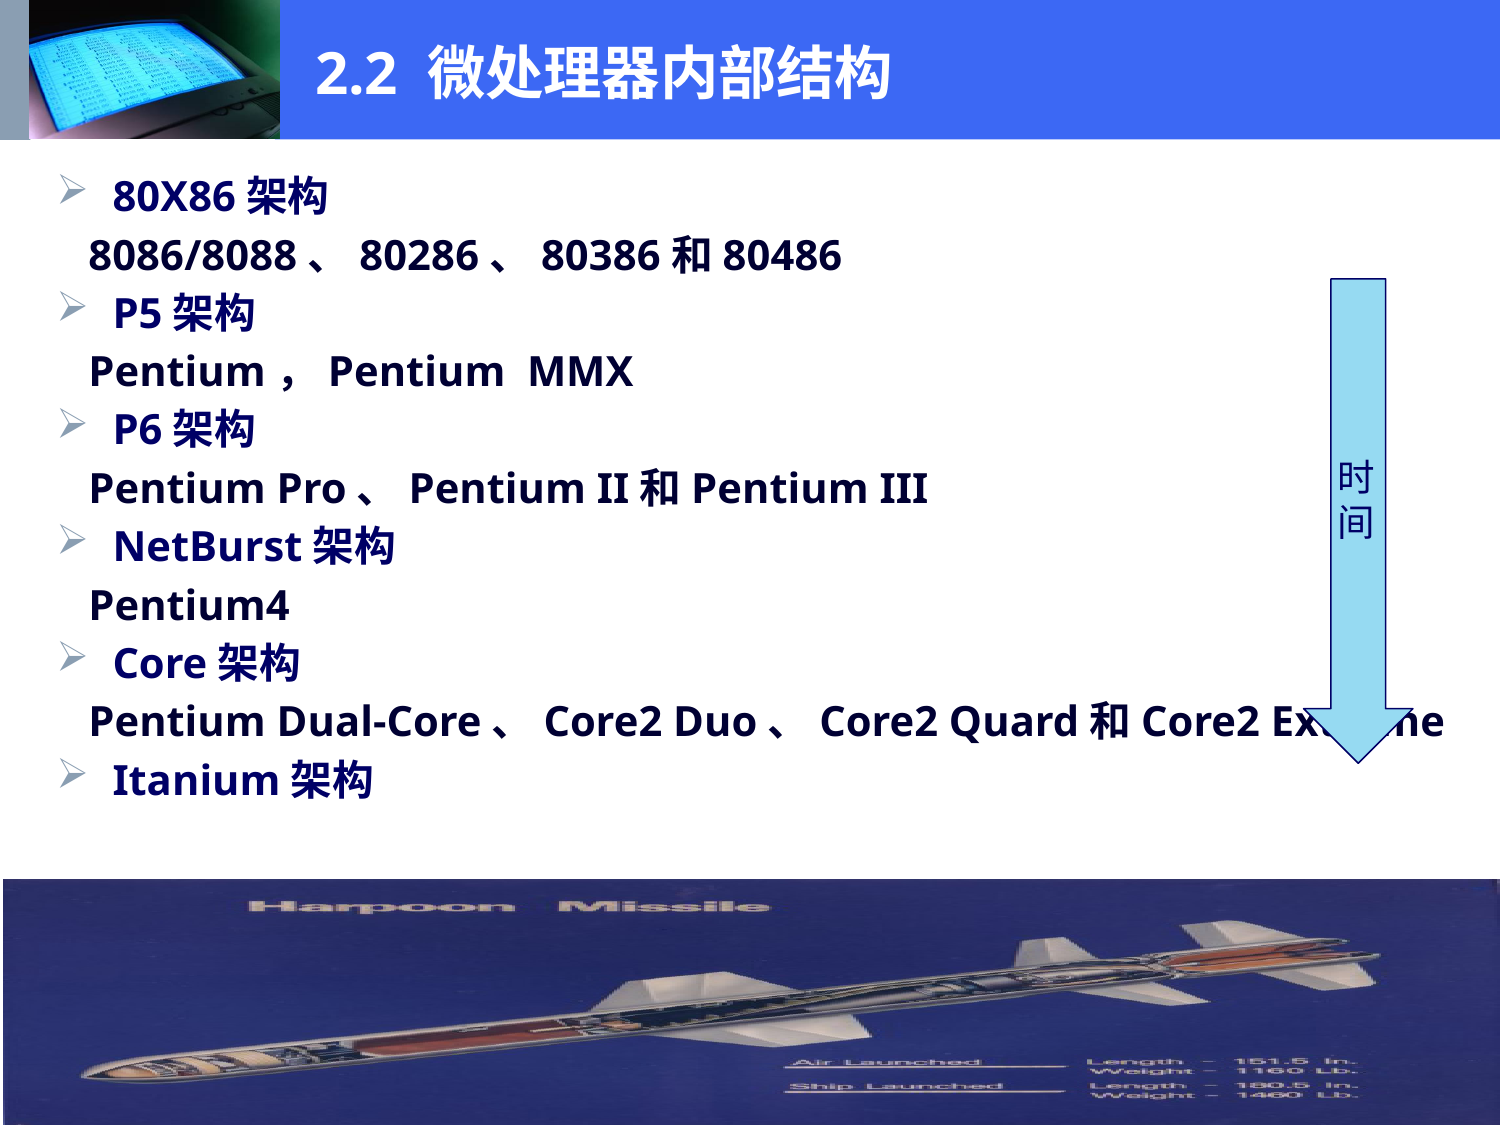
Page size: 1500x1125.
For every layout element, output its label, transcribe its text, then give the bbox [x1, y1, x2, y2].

text_box 时 间 [1322, 446, 1394, 551]
text_box [1303, 551, 1413, 764]
title 2.2 微处理器内部结构 [299, 24, 1376, 118]
picture [3, 879, 1500, 1125]
list 80X86架构 8086/8088、80286、80386和80486 P5架构 Pentium，Pentium MMX P6架构 Pentium Pro、Pentium II和Pentium III NetBurst架构 Pentium4 Core架构 Pentium Dual-Core、Core2 Duo、Core2 Quard和Core2 Extreme Itanium架构 [40, 162, 1483, 835]
text_box [1330, 278, 1386, 446]
picture [29, 0, 280, 139]
